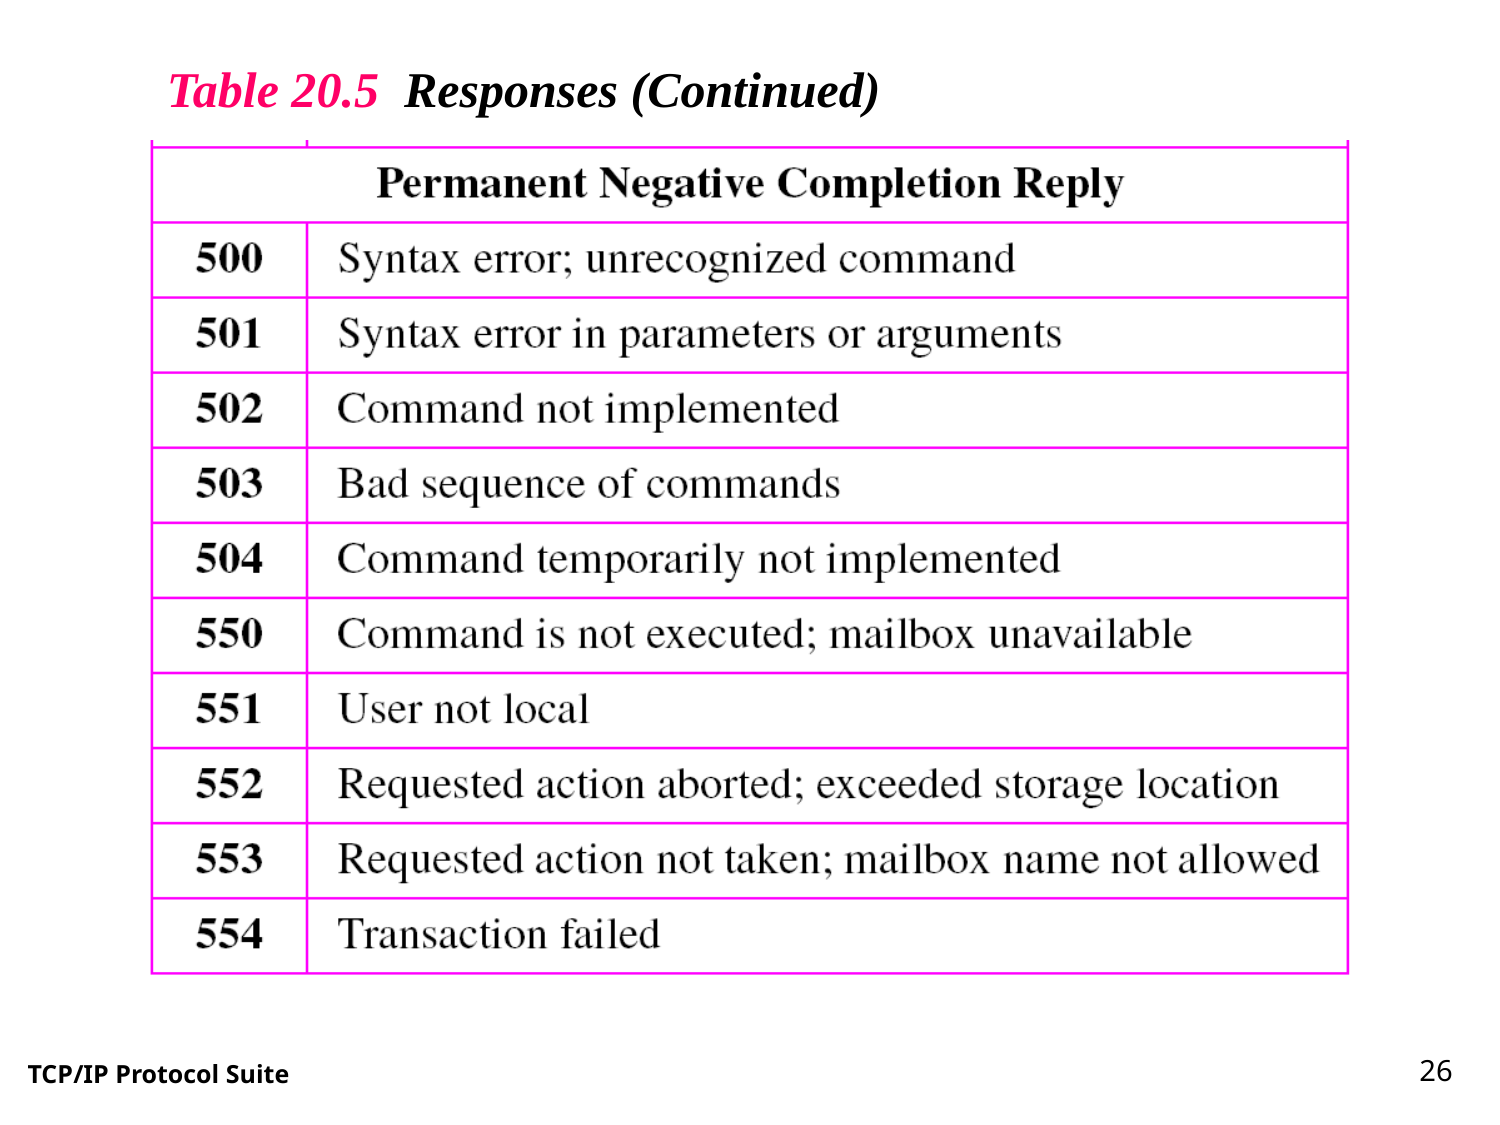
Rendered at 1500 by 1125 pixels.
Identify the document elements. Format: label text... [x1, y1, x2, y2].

picture [142, 139, 1358, 986]
footer TCP/IP Protocol Suite [12, 1024, 488, 1101]
text_box Table 20.5 Responses (Continued) [152, 49, 896, 125]
slide_number 26 [1154, 1023, 1468, 1100]
